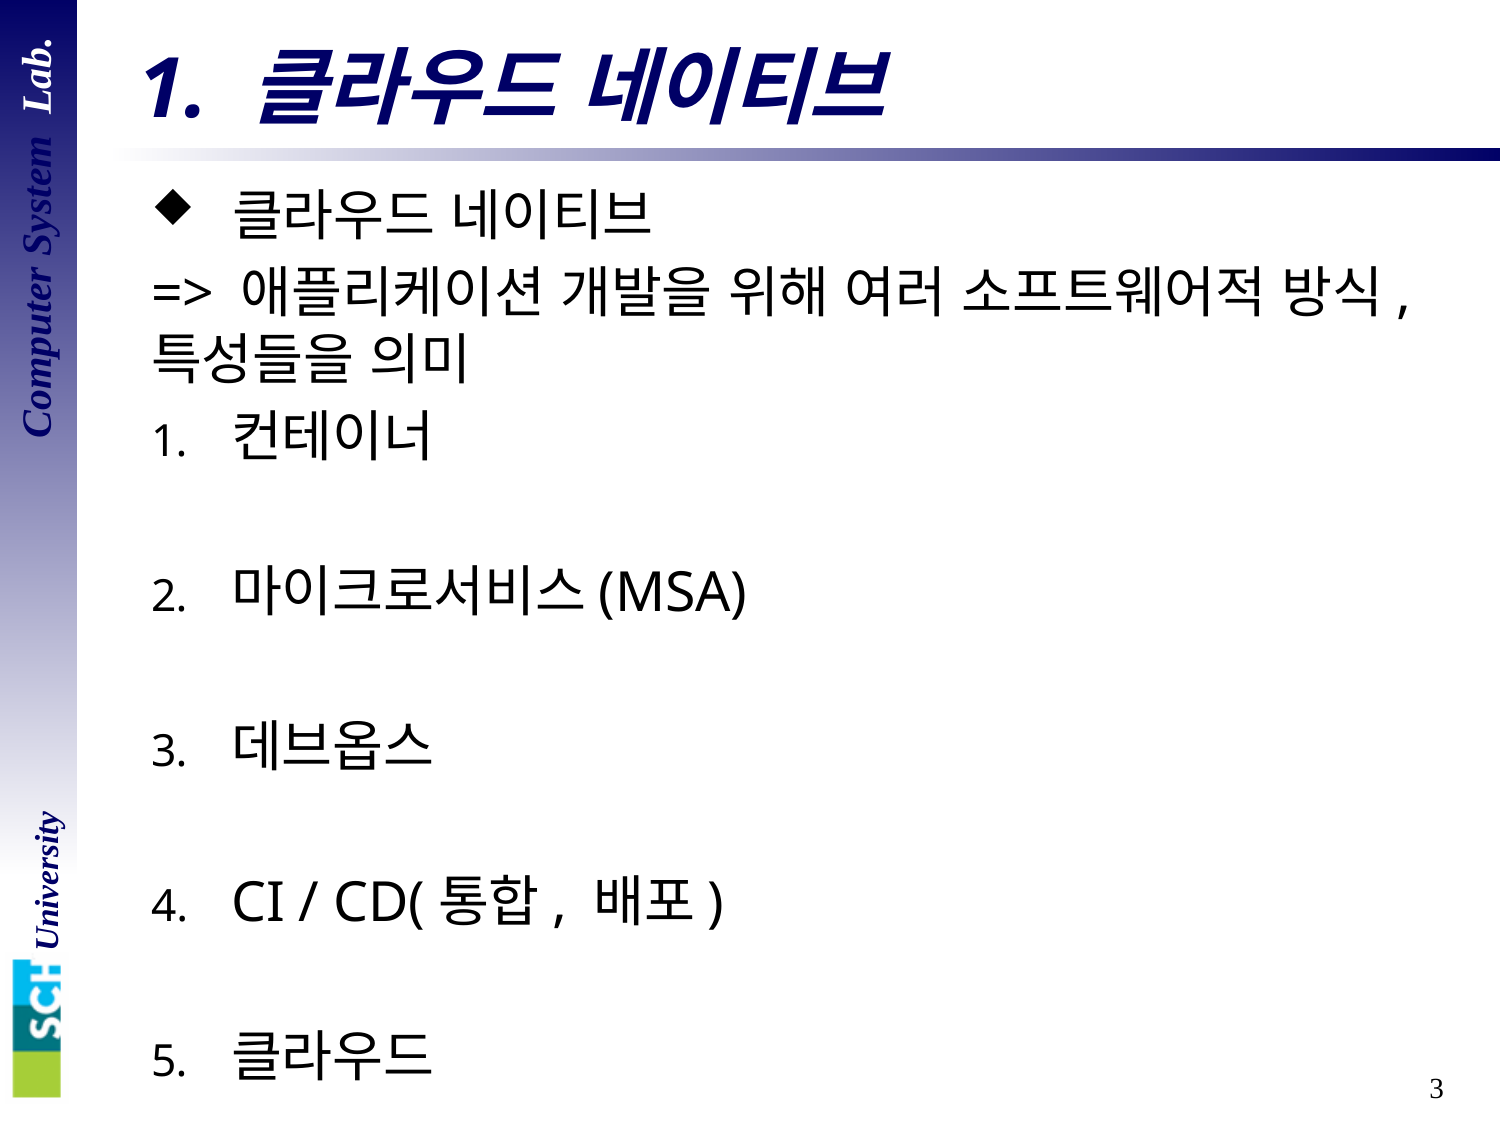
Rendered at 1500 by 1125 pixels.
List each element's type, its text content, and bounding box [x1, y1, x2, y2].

picture [5, 952, 69, 1104]
title 1. 클라우드 네이티브 [123, 25, 1460, 143]
list 클라우드 네이티브 => 애플리케이션 개발을 위해 여러 소프트웨어적 방식, 특성들을 의미 컨테이너 마이크로서비스(MSA) 데브옵스 CI / CD(통합, 배포) 클라우드 [135, 172, 1448, 1100]
